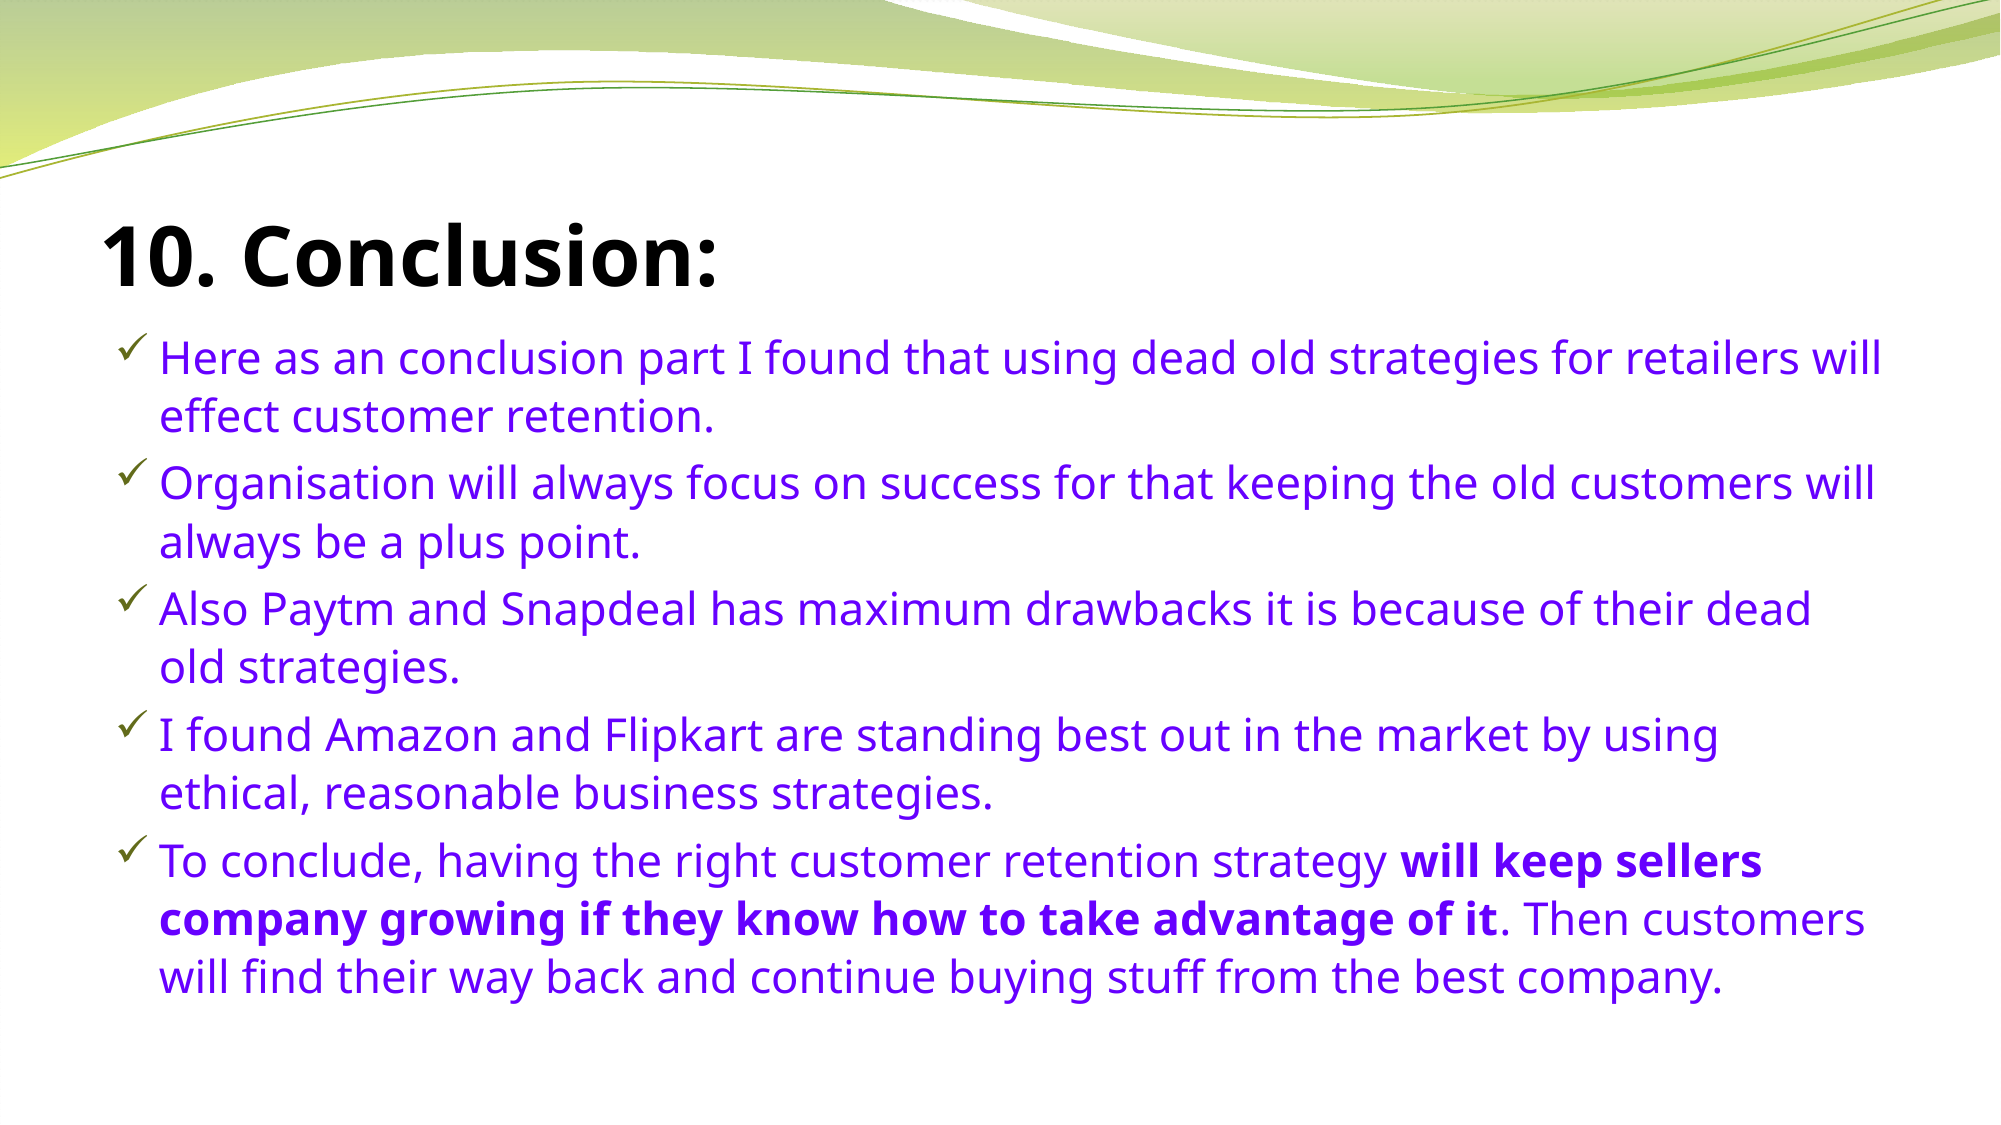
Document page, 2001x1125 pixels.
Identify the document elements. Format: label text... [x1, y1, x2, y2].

list Here as an conclusion part I found that using dead old strategies for retailers will effect customer retention. Organisation will always focus on success for that keeping the old customers will always be a plus point. Also Paytm and Snapdeal has maximum drawbacks it is because of their dead old strategies. I found Amazon and Flipkart are standing best out in the market by using ethical, reasonable business strategies. To conclude, having the right customer retention strategy will keep sellers company growing if they know how to take advantage of it. Then customers will find their way back and continue buying stuff from the best company. [99, 317, 1900, 1038]
title 10. Conclusion: [99, 115, 1900, 303]
